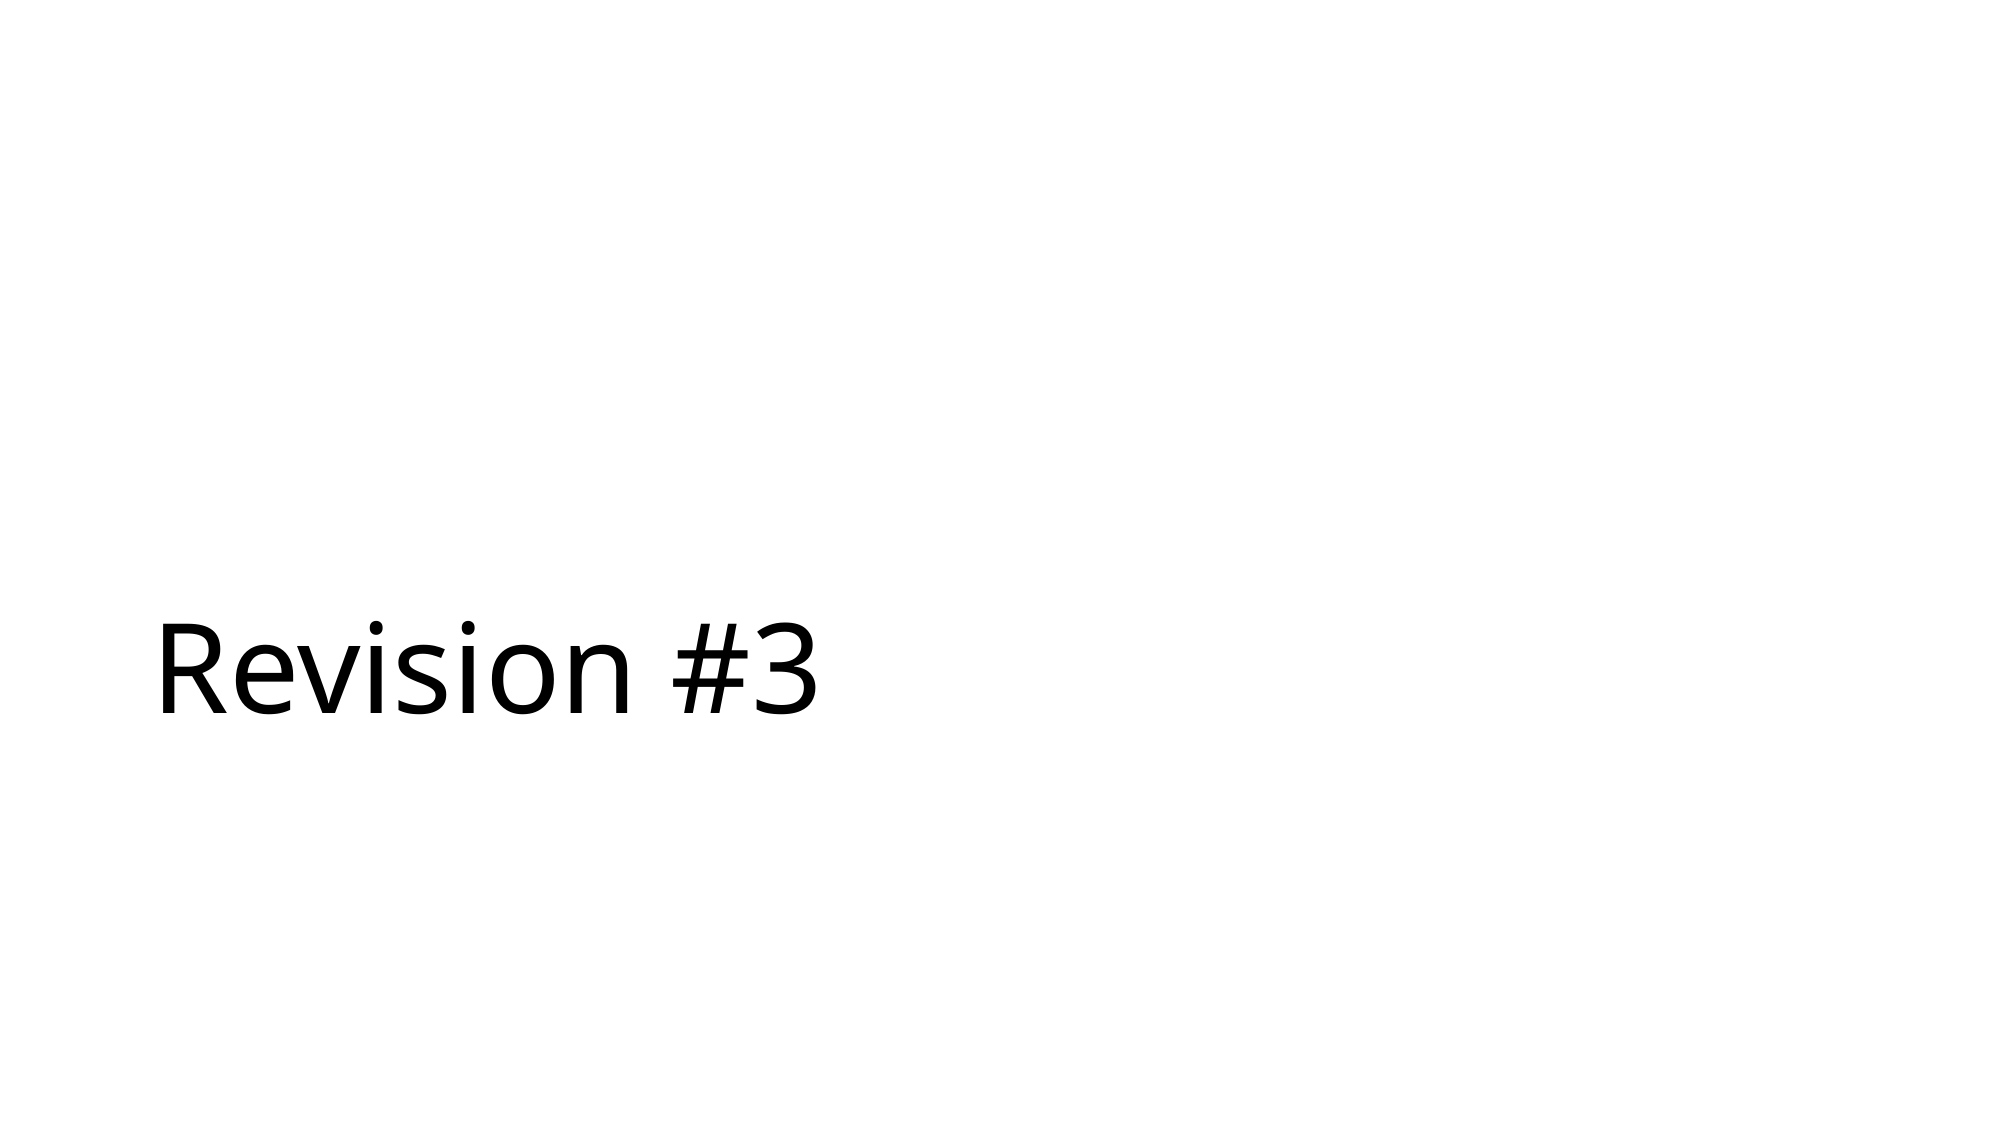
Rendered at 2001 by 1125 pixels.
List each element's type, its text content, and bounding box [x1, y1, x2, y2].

title Revision #3 [136, 280, 1862, 749]
